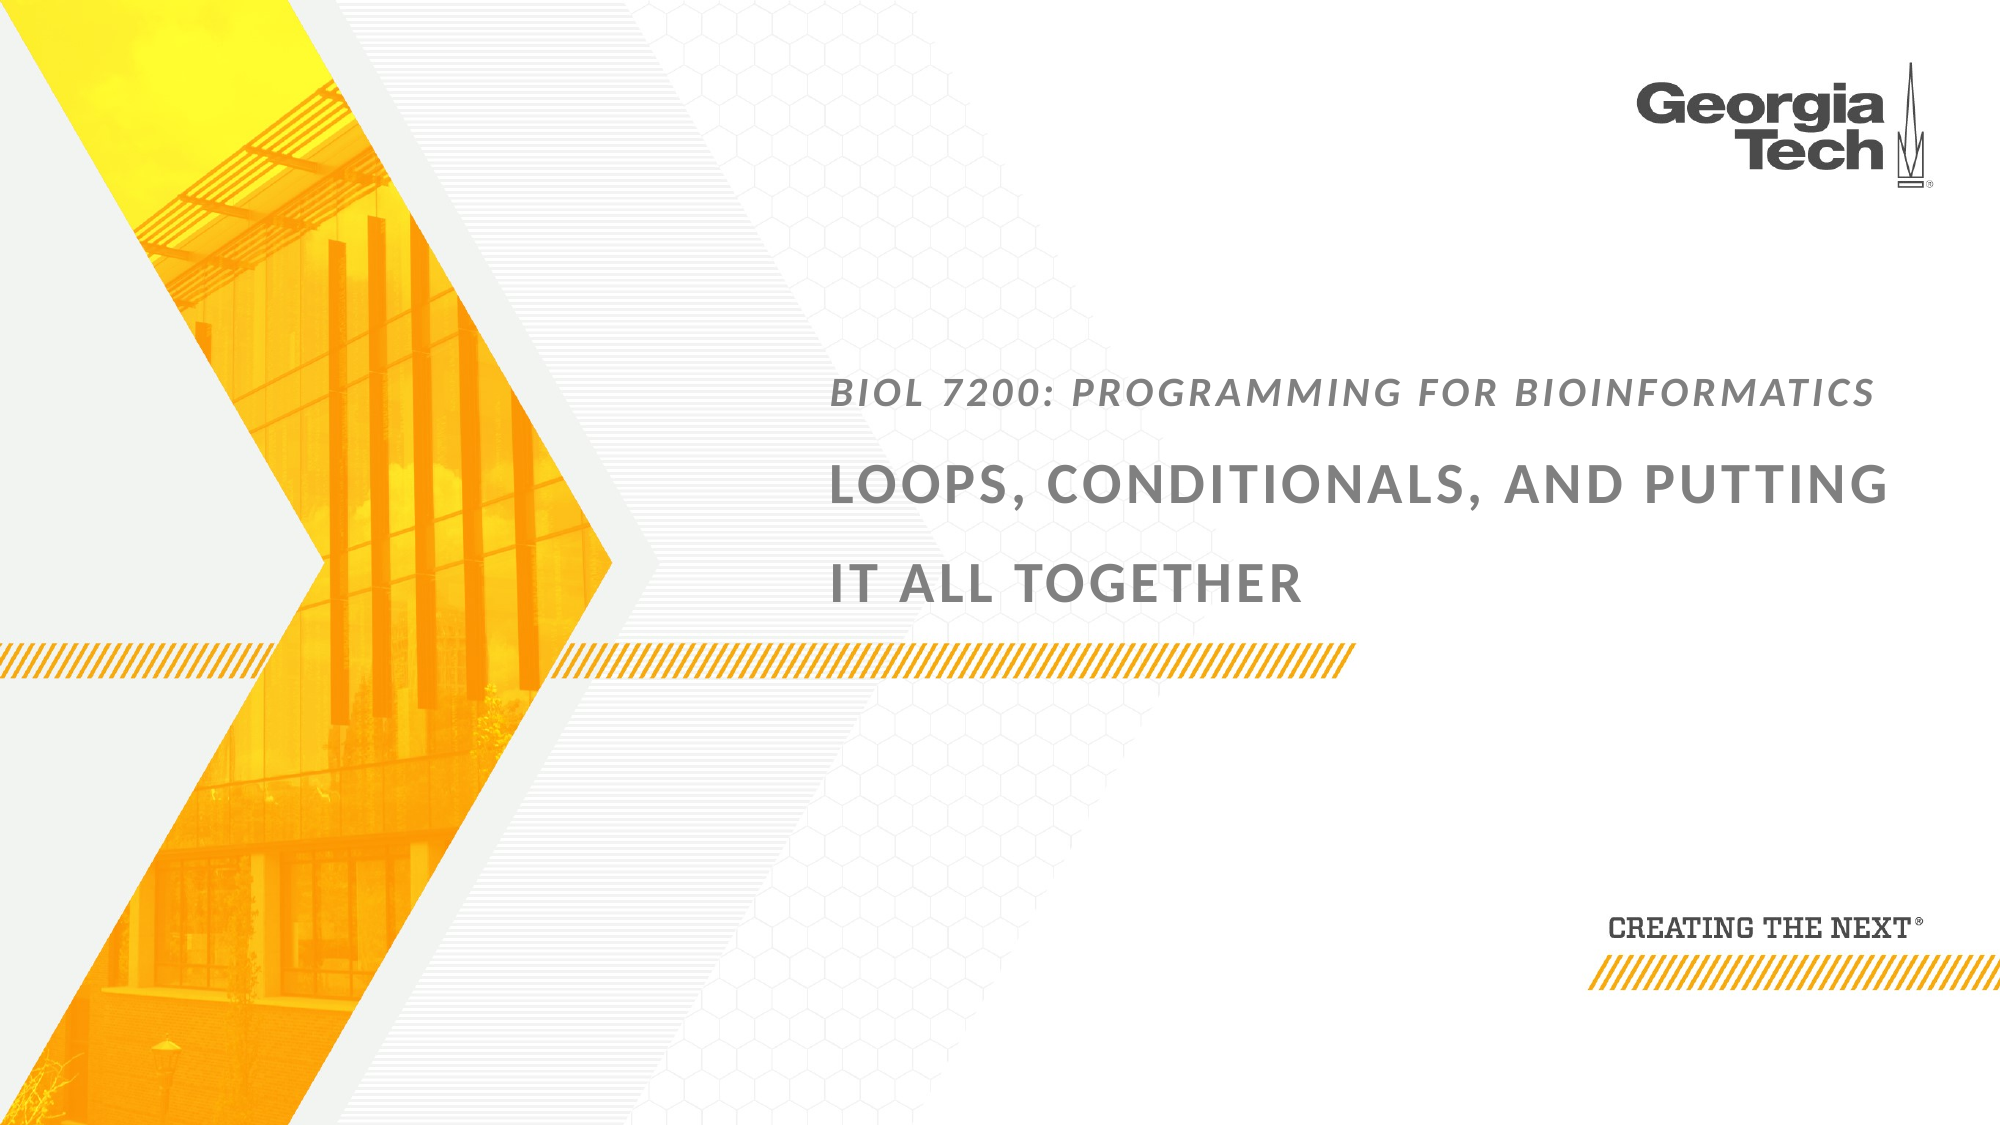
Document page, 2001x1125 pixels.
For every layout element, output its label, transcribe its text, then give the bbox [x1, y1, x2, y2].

picture [0, 0, 2000, 1125]
title Biol 7200: Programming for Bioinformatics Loops, conditionals, and putting it all together [814, 255, 1930, 623]
